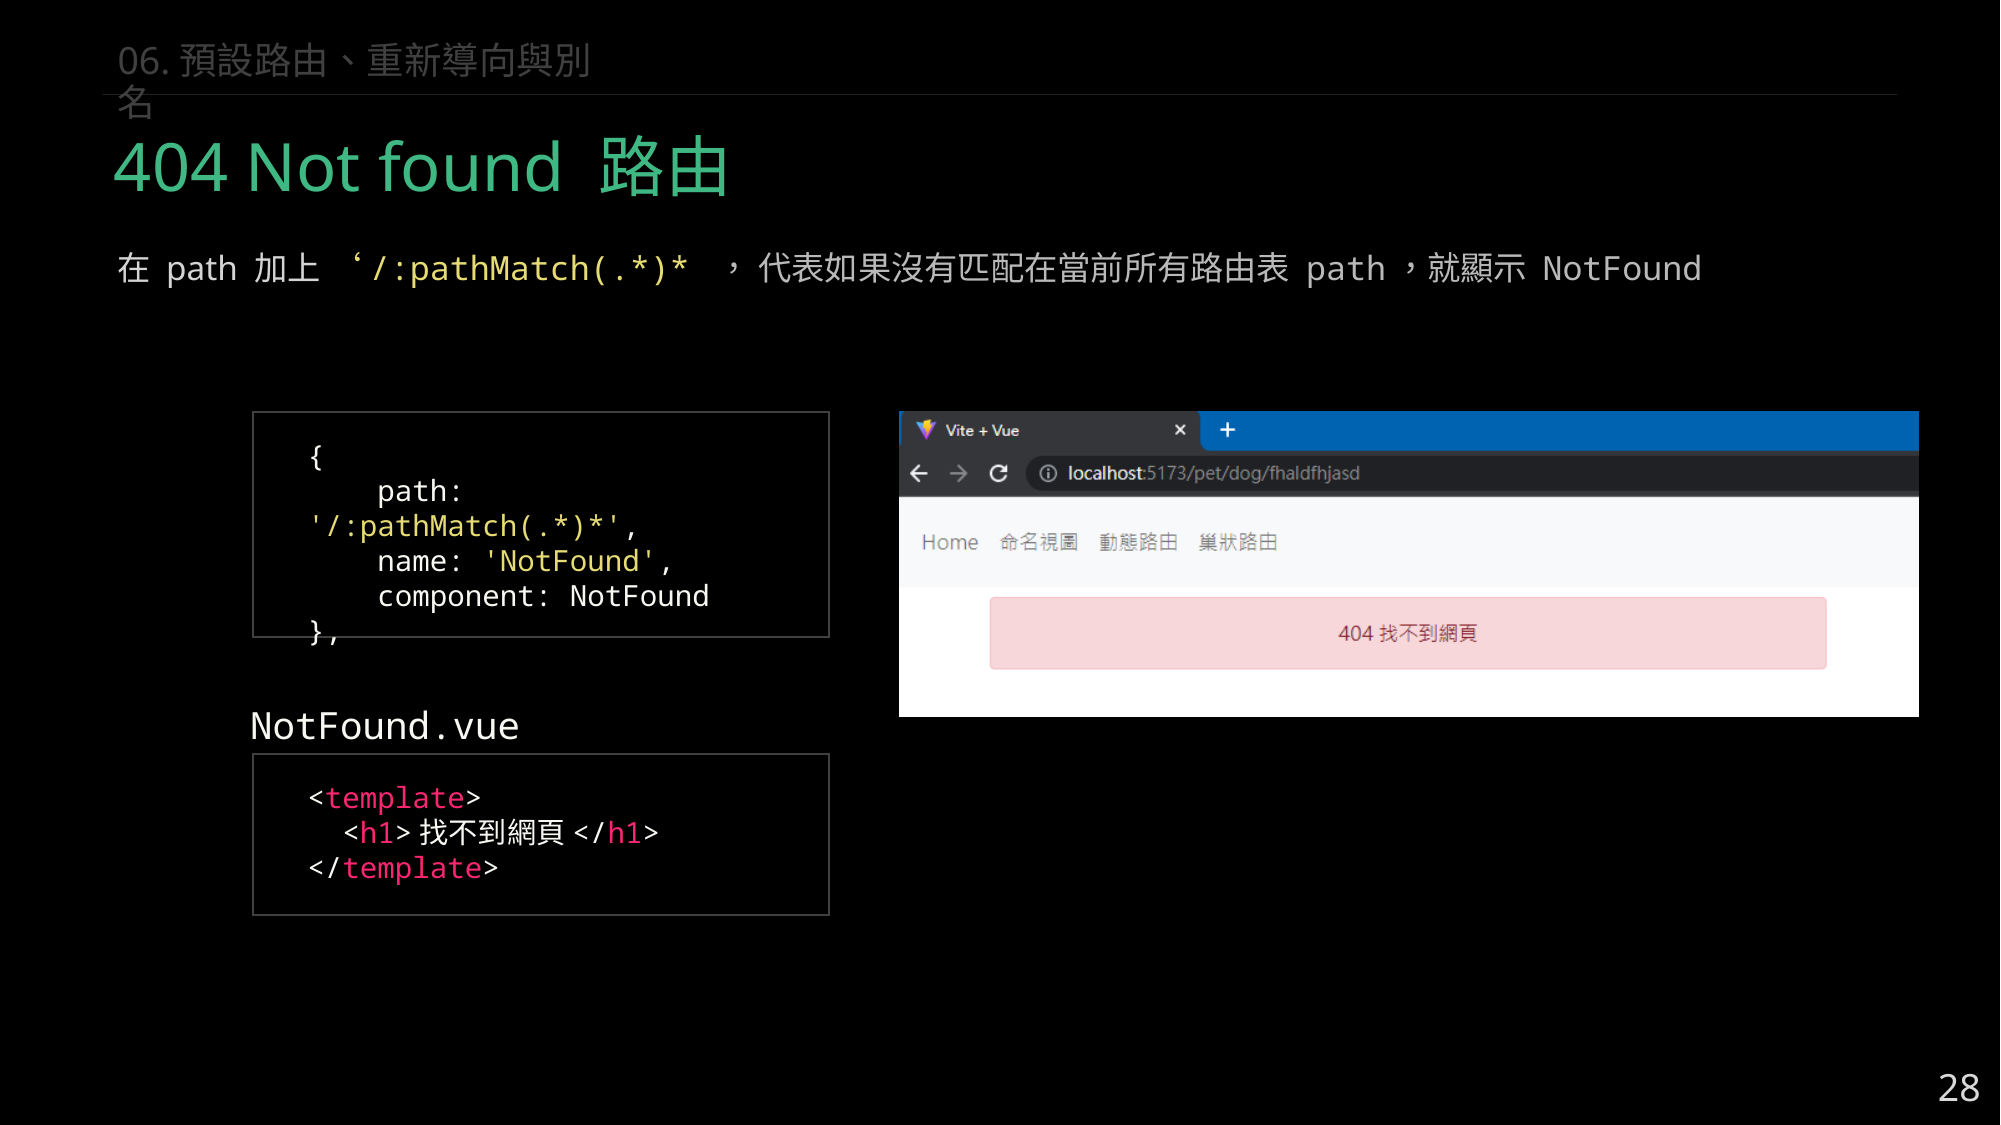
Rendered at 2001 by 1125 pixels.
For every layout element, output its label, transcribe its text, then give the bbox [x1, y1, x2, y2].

picture [899, 411, 1919, 717]
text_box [102, 32, 1898, 95]
text_box [252, 753, 830, 916]
text_box { path: '/:pathMatch(.*)*', name: 'NotFound', component: NotFound }, [292, 430, 797, 655]
text_box 在 path 加上 ‘/:pathMatch(.*)* ， 代表如果沒有匹配在當前所有路由表 path，就顯示 NotFound [102, 239, 1772, 295]
text_box <template> <h1>找不到網頁</h1> </template> [292, 772, 797, 892]
text_box 404 Not found 路由 [98, 77, 1701, 212]
text_box [252, 411, 830, 638]
text_box NotFound.vue [235, 694, 535, 754]
